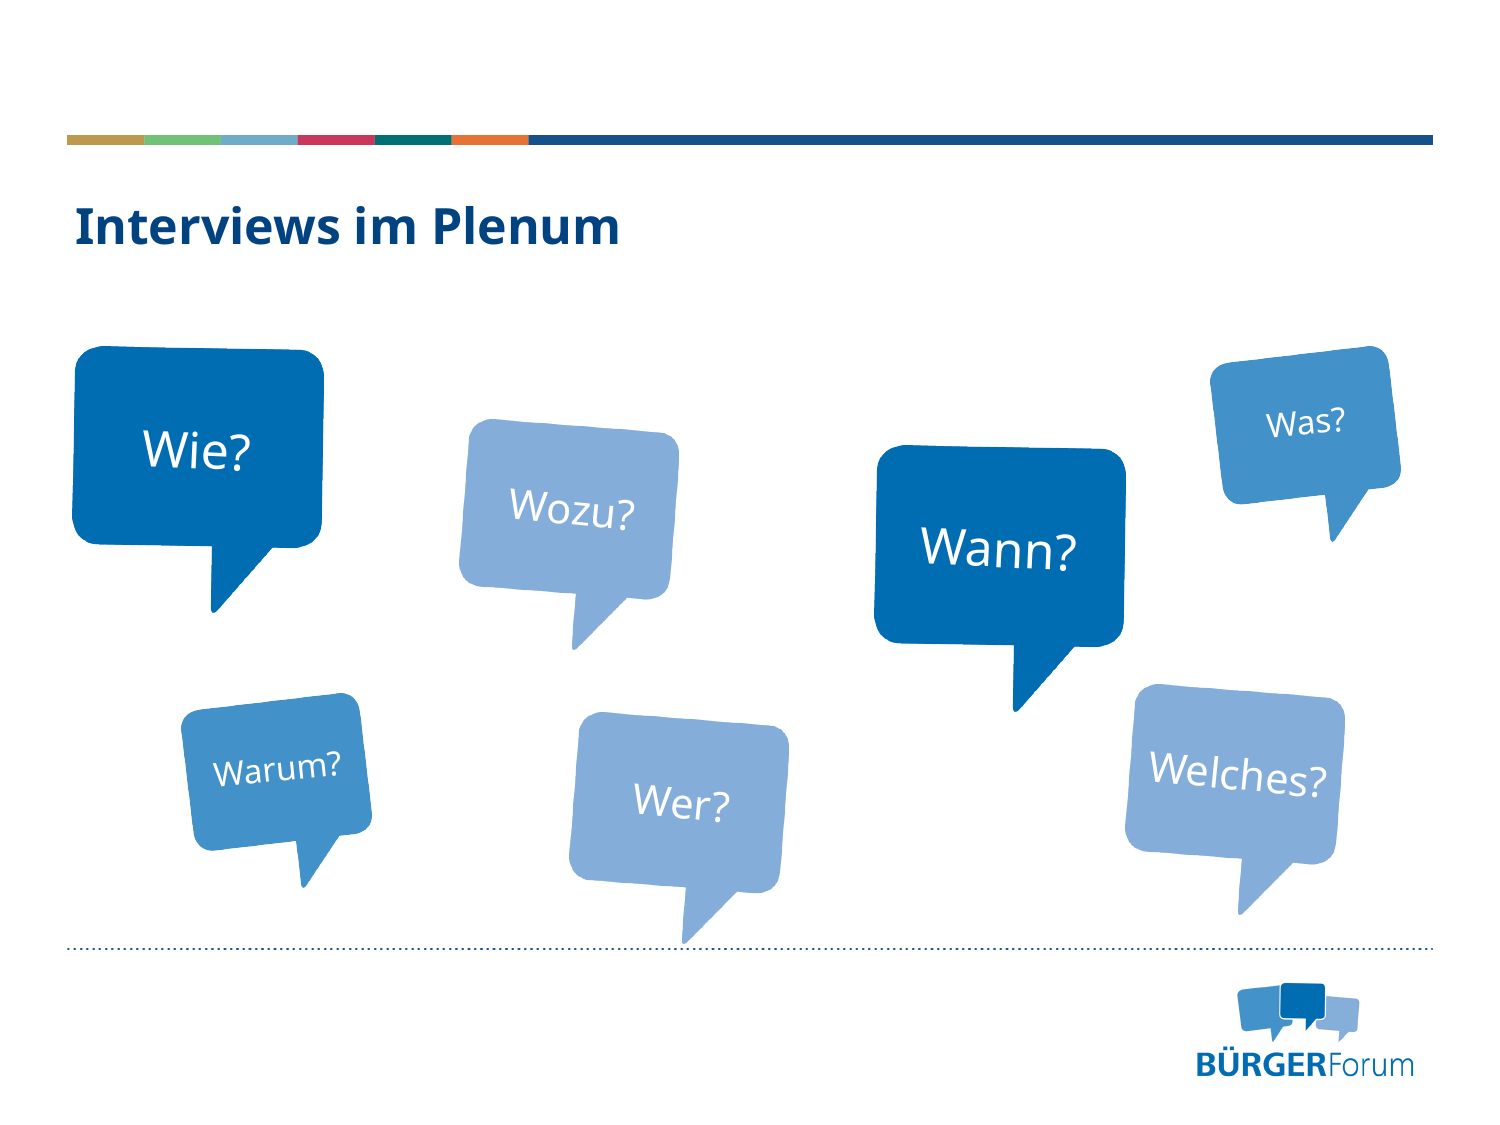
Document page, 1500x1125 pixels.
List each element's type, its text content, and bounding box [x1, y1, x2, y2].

picture [72, 346, 324, 613]
title Interviews im Plenum [74, 194, 1426, 256]
picture [1210, 346, 1401, 542]
picture [67, 135, 1433, 145]
picture [181, 692, 372, 889]
picture [67, 712, 1433, 950]
picture [874, 445, 1345, 916]
picture [459, 419, 679, 650]
picture [1196, 980, 1415, 1078]
